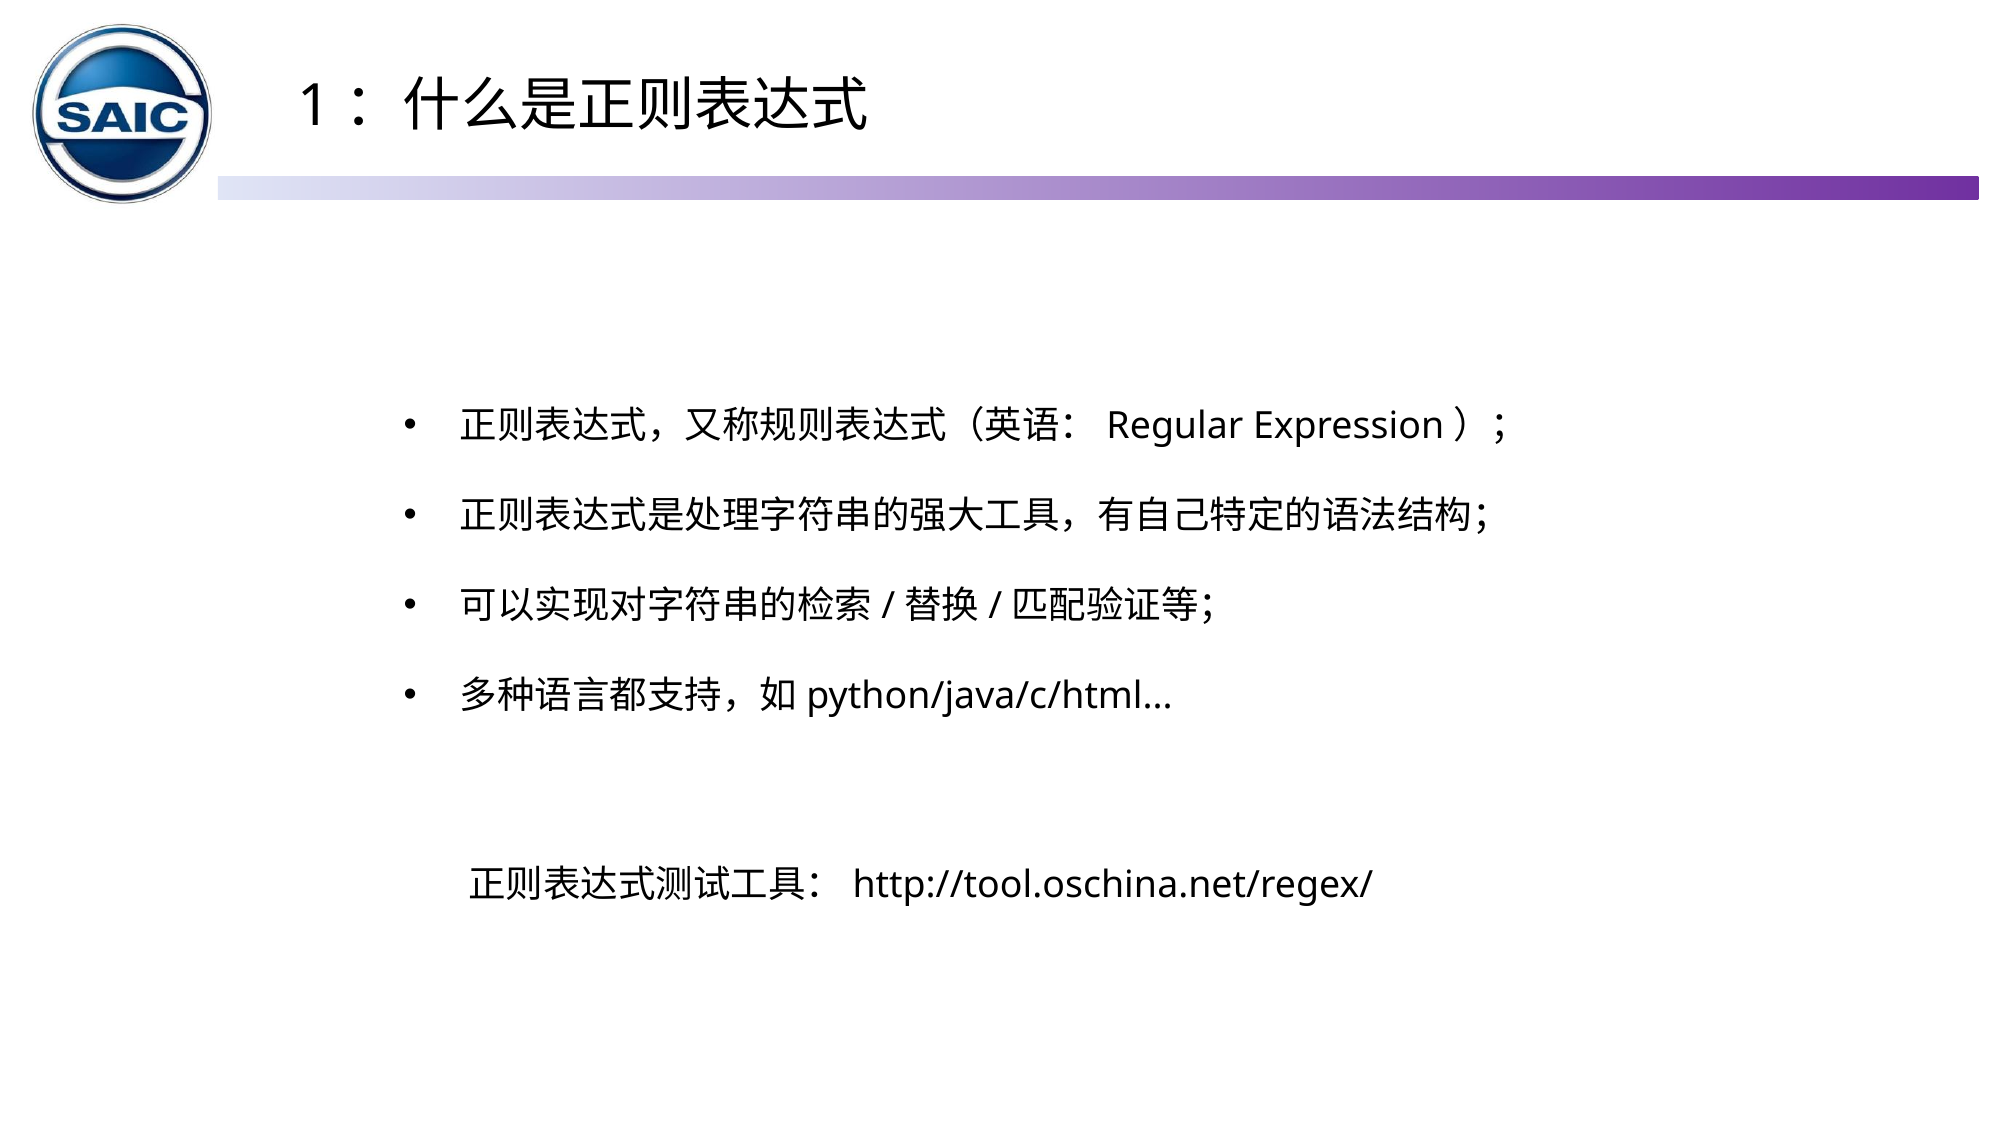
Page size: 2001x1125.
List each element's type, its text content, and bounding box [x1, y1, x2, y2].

text_box 正则表达式，又称规则表达式（英语：Regular Expression）； 正则表达式是处理字符串的强大工具，有自己特定的语法结构； 可以实现对字符串的检索/替换/匹配验证等； 多种语言都支持，如python/java/c/html... [388, 393, 1544, 804]
text_box 1：什么是正则表达式 [282, 59, 884, 145]
text_box 正则表达式测试工具：http://tool.oschina.net/regex/ [453, 852, 1389, 913]
picture [0, 0, 238, 217]
